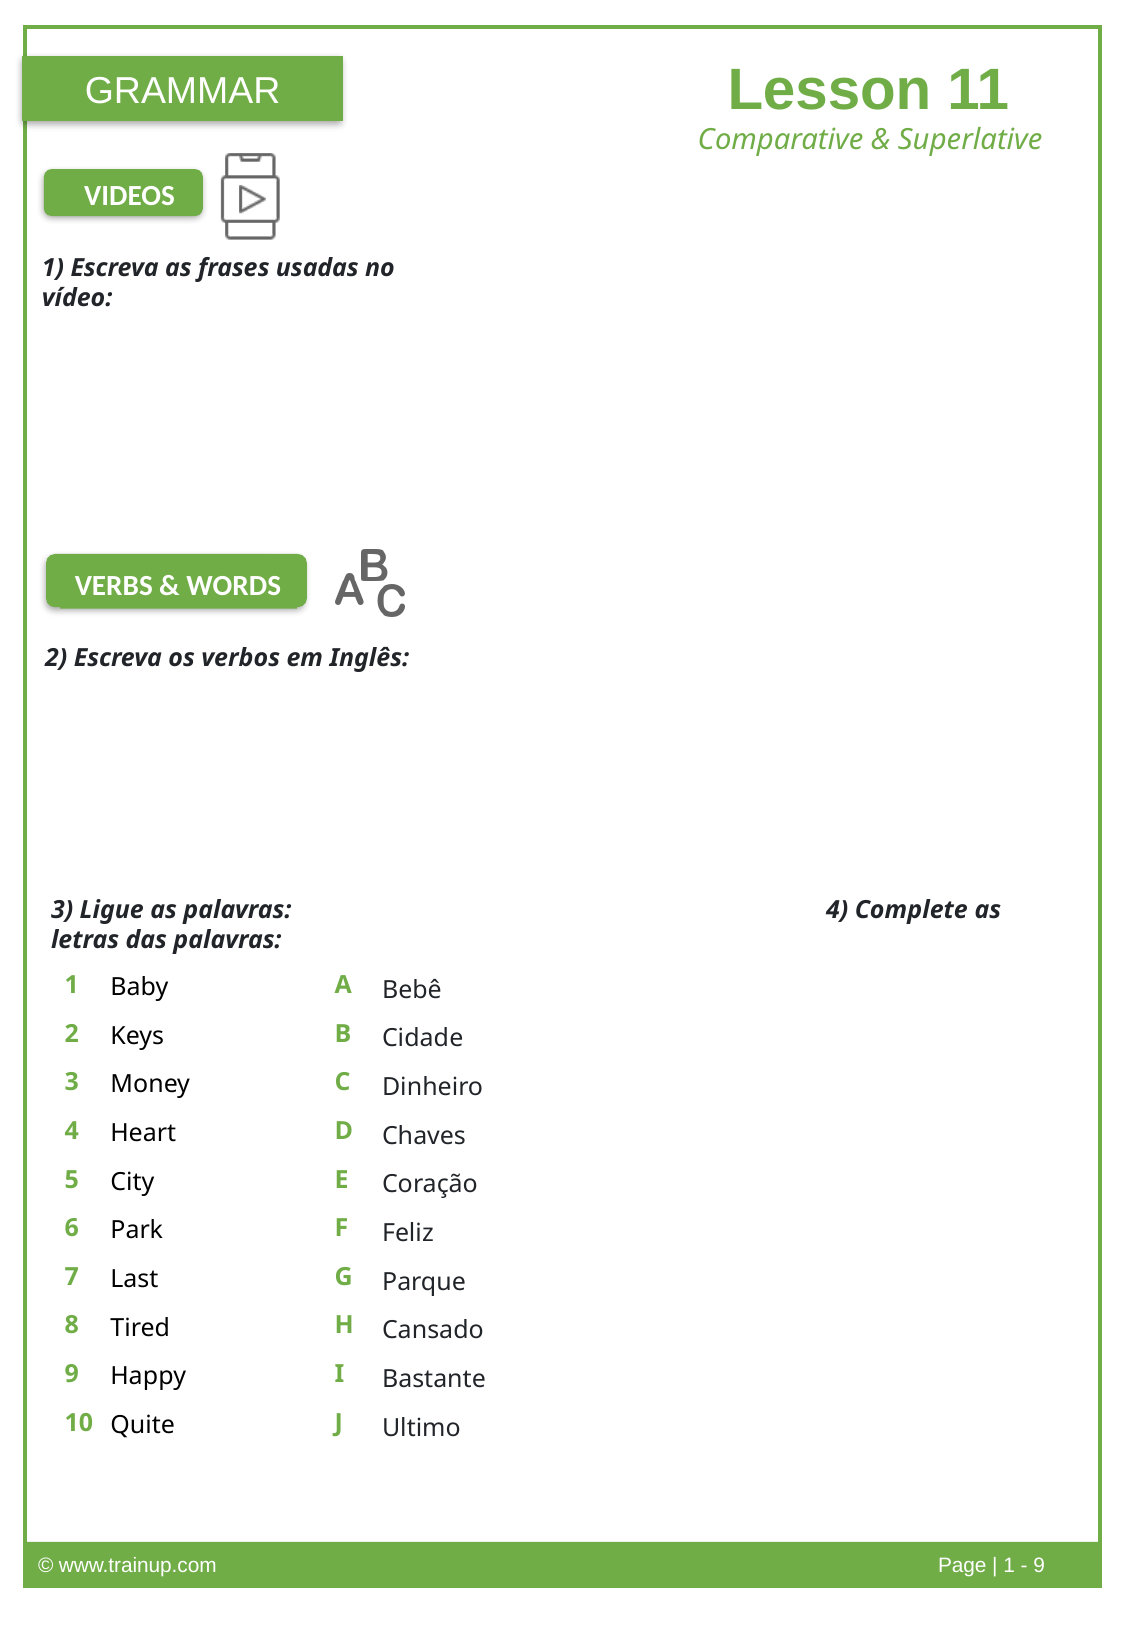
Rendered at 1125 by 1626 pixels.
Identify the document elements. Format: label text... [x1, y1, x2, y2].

picture [325, 537, 413, 625]
text_box VIDEOS [69, 166, 192, 219]
text_box [42, 168, 69, 217]
text_box 1) Escreva as frases usadas no vídeo: [27, 244, 468, 319]
text_box [23, 25, 1102, 1588]
picture [205, 152, 295, 242]
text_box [45, 553, 308, 609]
text_box GRAMMAR [22, 56, 343, 121]
text_box Comparative & Superlative [682, 113, 1058, 163]
text_box [192, 168, 200, 217]
text_box A B C D E F G H I J [317, 957, 383, 1495]
